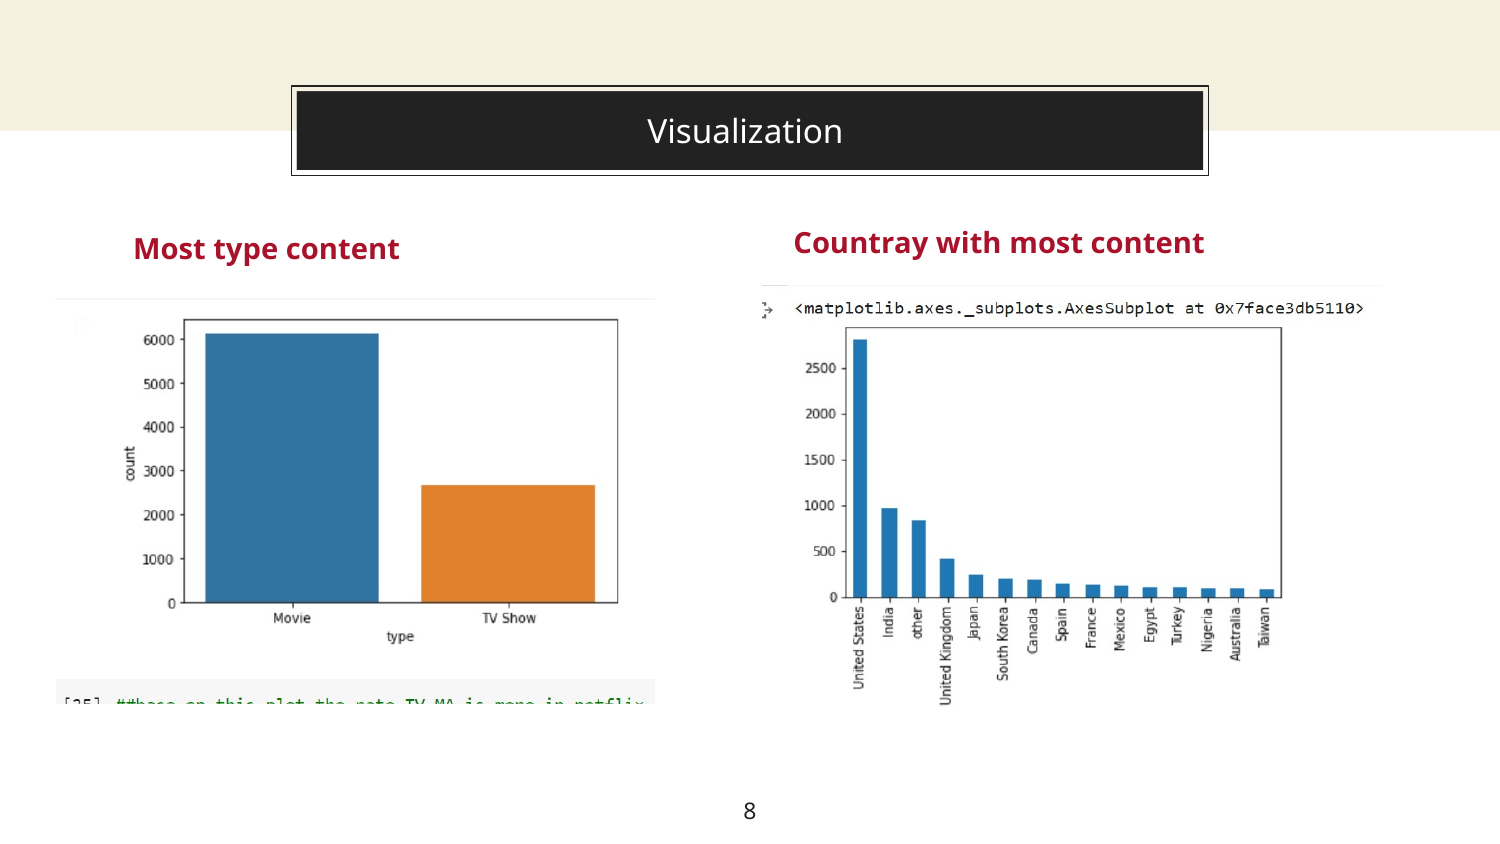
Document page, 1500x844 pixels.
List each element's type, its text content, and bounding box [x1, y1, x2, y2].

text_box Most type content [118, 215, 738, 781]
text_box Countray with most content [778, 209, 1425, 482]
title Visualization [296, 91, 1203, 170]
picture [53, 298, 655, 704]
slide_number 8 [705, 781, 795, 832]
picture [761, 285, 1382, 717]
